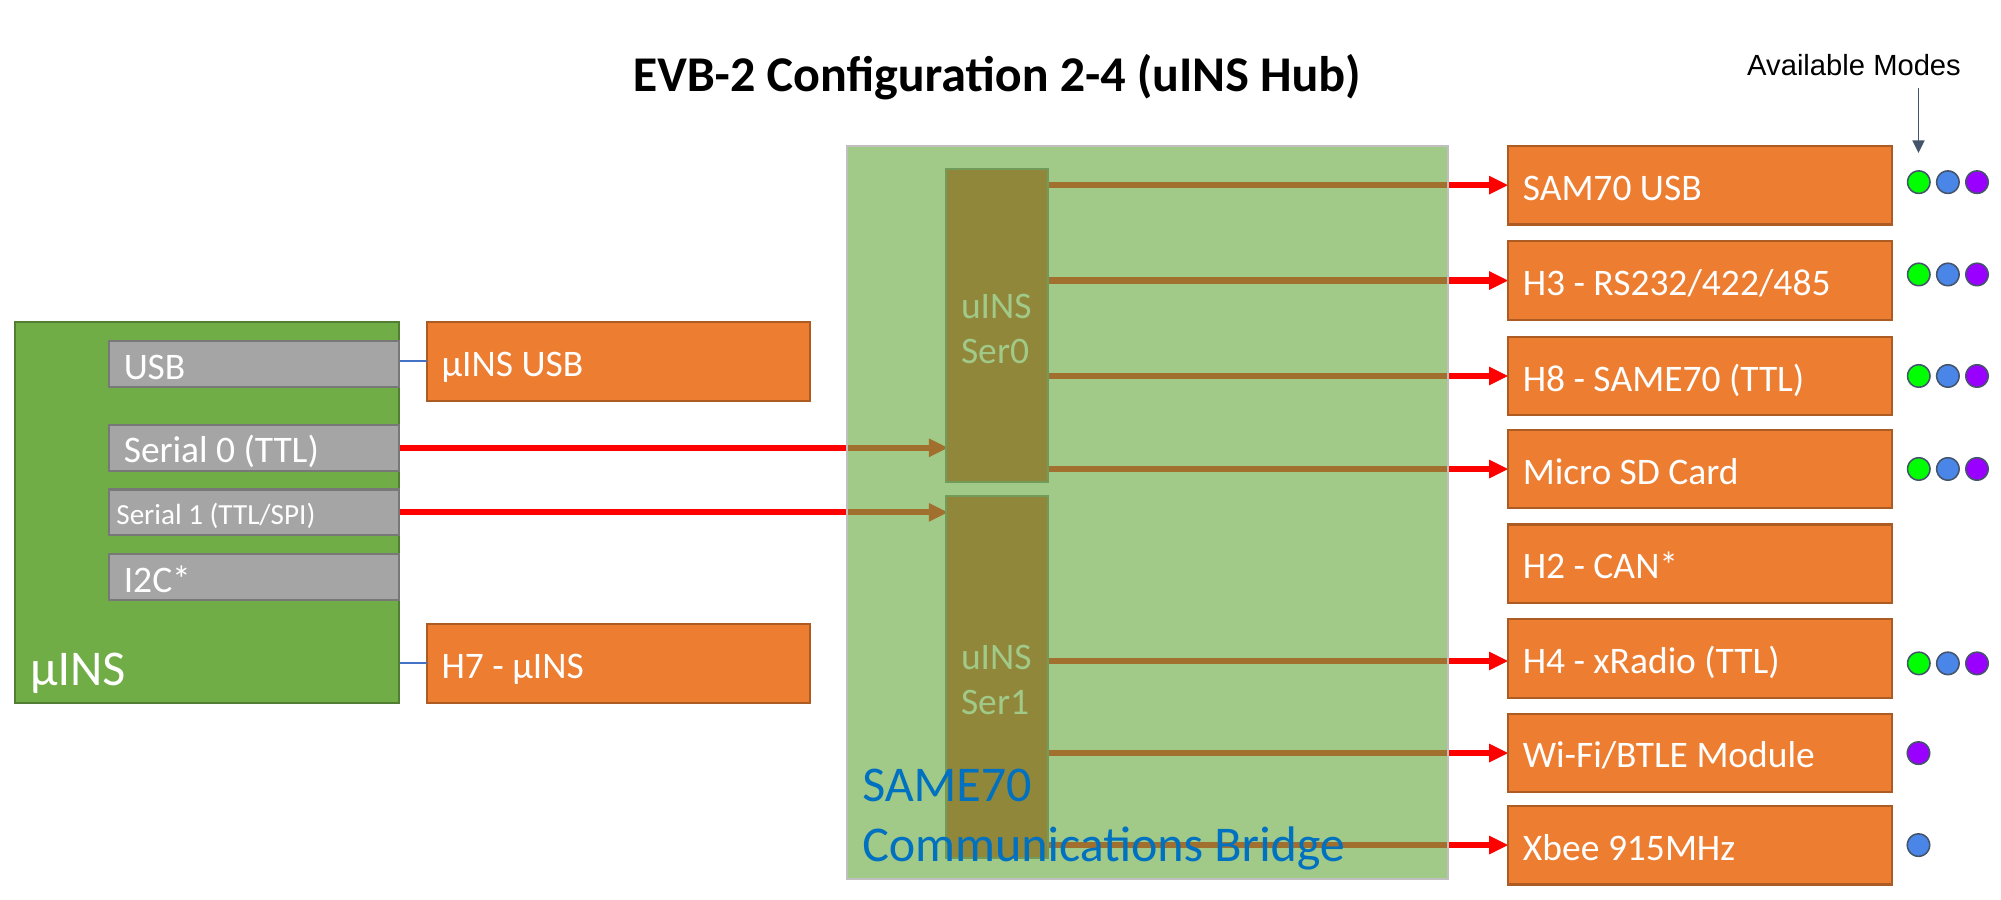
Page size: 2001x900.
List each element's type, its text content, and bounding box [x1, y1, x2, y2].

text_box SAM70 USB [1507, 145, 1892, 225]
text_box Wi-Fi/BTLE Module [1507, 713, 1892, 793]
text_box Available Modes [1732, 31, 2000, 117]
text_box [1907, 833, 1930, 857]
text_box [1907, 457, 1931, 481]
text_box [1907, 170, 1931, 194]
text_box [1965, 364, 1989, 388]
text_box H3 - RS232/422/485 [1507, 241, 1892, 320]
text_box [1965, 263, 1989, 286]
text_box H2 - CAN* [1507, 524, 1892, 604]
text_box [1936, 652, 1960, 675]
text_box Xbee 915MHz [1507, 805, 1892, 885]
text_box μINS [15, 321, 400, 704]
text_box [1907, 263, 1931, 286]
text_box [108, 340, 400, 601]
text_box [1907, 741, 1930, 765]
text_box [1936, 364, 1960, 388]
text_box [1907, 652, 1931, 675]
text_box H7 - μINS [426, 623, 811, 703]
text_box EVB-2 Configuration 2-4 (uINS Hub) [442, 33, 1552, 110]
text_box [1907, 364, 1931, 388]
text_box H4 - xRadio (TTL) [1507, 619, 1892, 699]
text_box [1936, 457, 1960, 481]
text_box μINS USB [426, 321, 811, 401]
text_box [1965, 652, 1989, 675]
text_box Micro SD Card [1507, 429, 1892, 509]
text_box [1936, 170, 1960, 194]
text_box H8 - SAME70 (TTL) [1507, 336, 1892, 416]
text_box [1965, 457, 1989, 481]
text_box [1936, 263, 1960, 286]
text_box [1965, 170, 1989, 194]
text_box SAME70 Communications Bridge [847, 145, 1448, 879]
